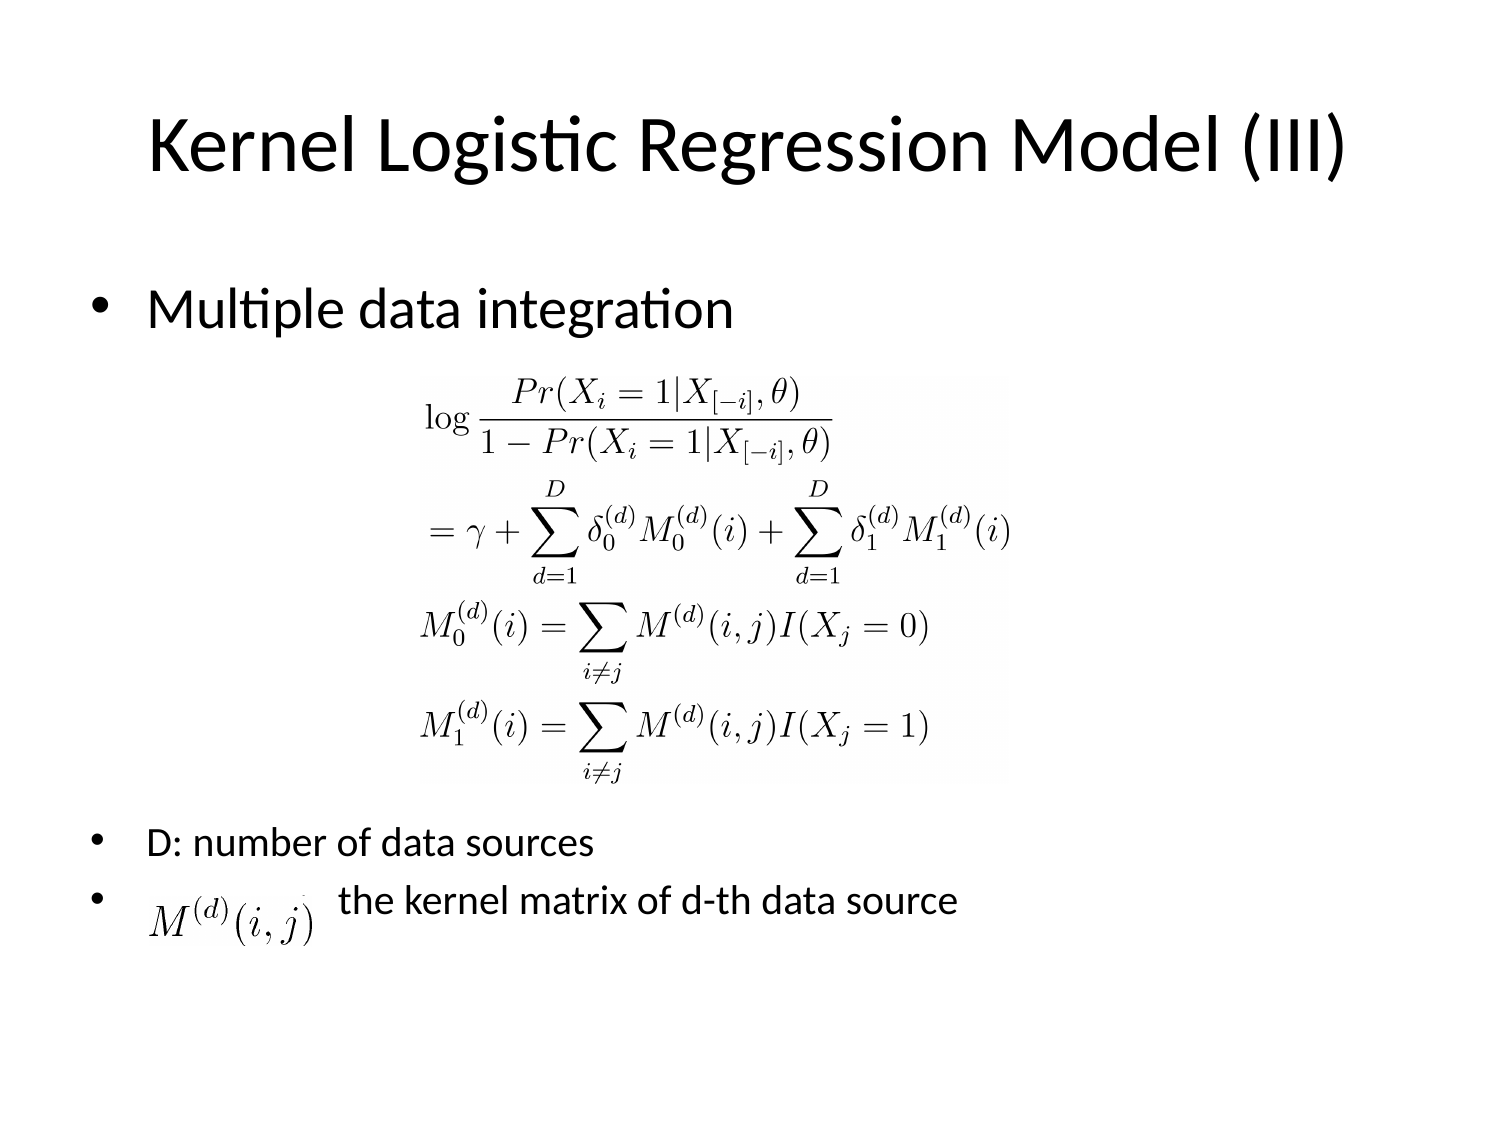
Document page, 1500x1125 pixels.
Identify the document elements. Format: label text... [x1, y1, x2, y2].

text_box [147, 893, 314, 950]
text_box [418, 373, 1011, 789]
title Kernel Logistic Regression Model (III) [75, 45, 1425, 233]
list Multiple data integration D: number of data sources : the kernel matrix of d-th data source [75, 262, 1425, 1005]
